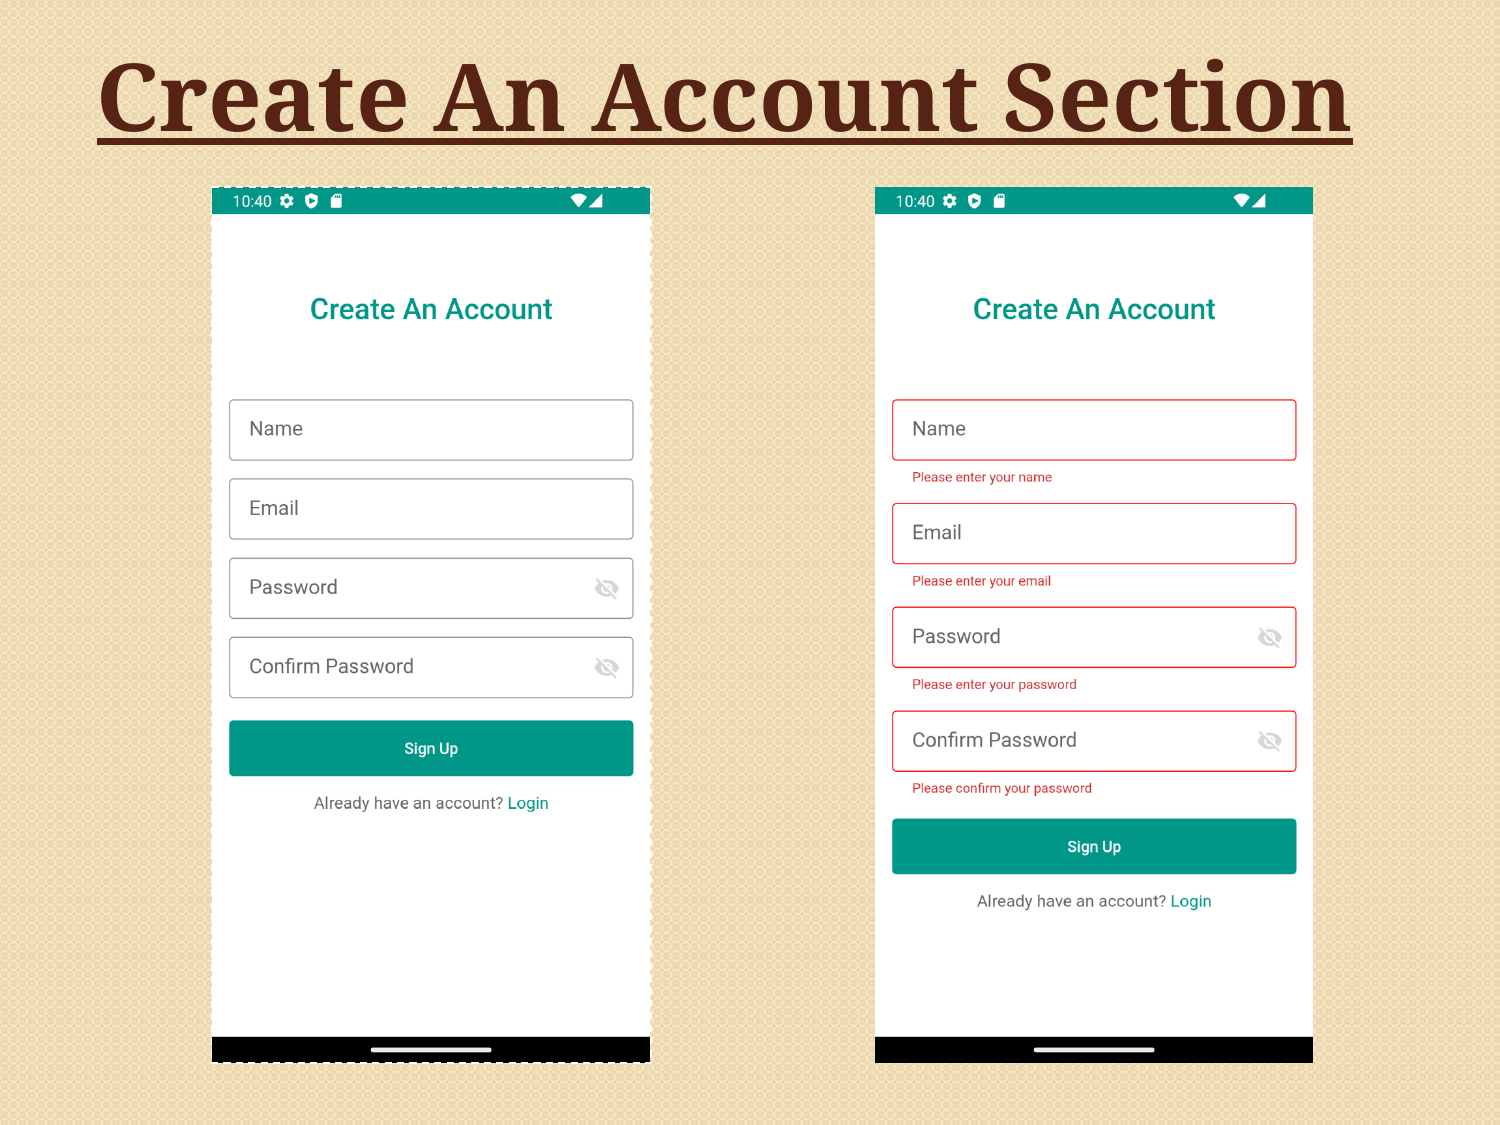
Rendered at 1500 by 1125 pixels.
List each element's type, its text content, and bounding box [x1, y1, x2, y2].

picture [874, 187, 1313, 1063]
title Create An Account Section [50, 0, 1400, 188]
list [212, 187, 651, 1063]
